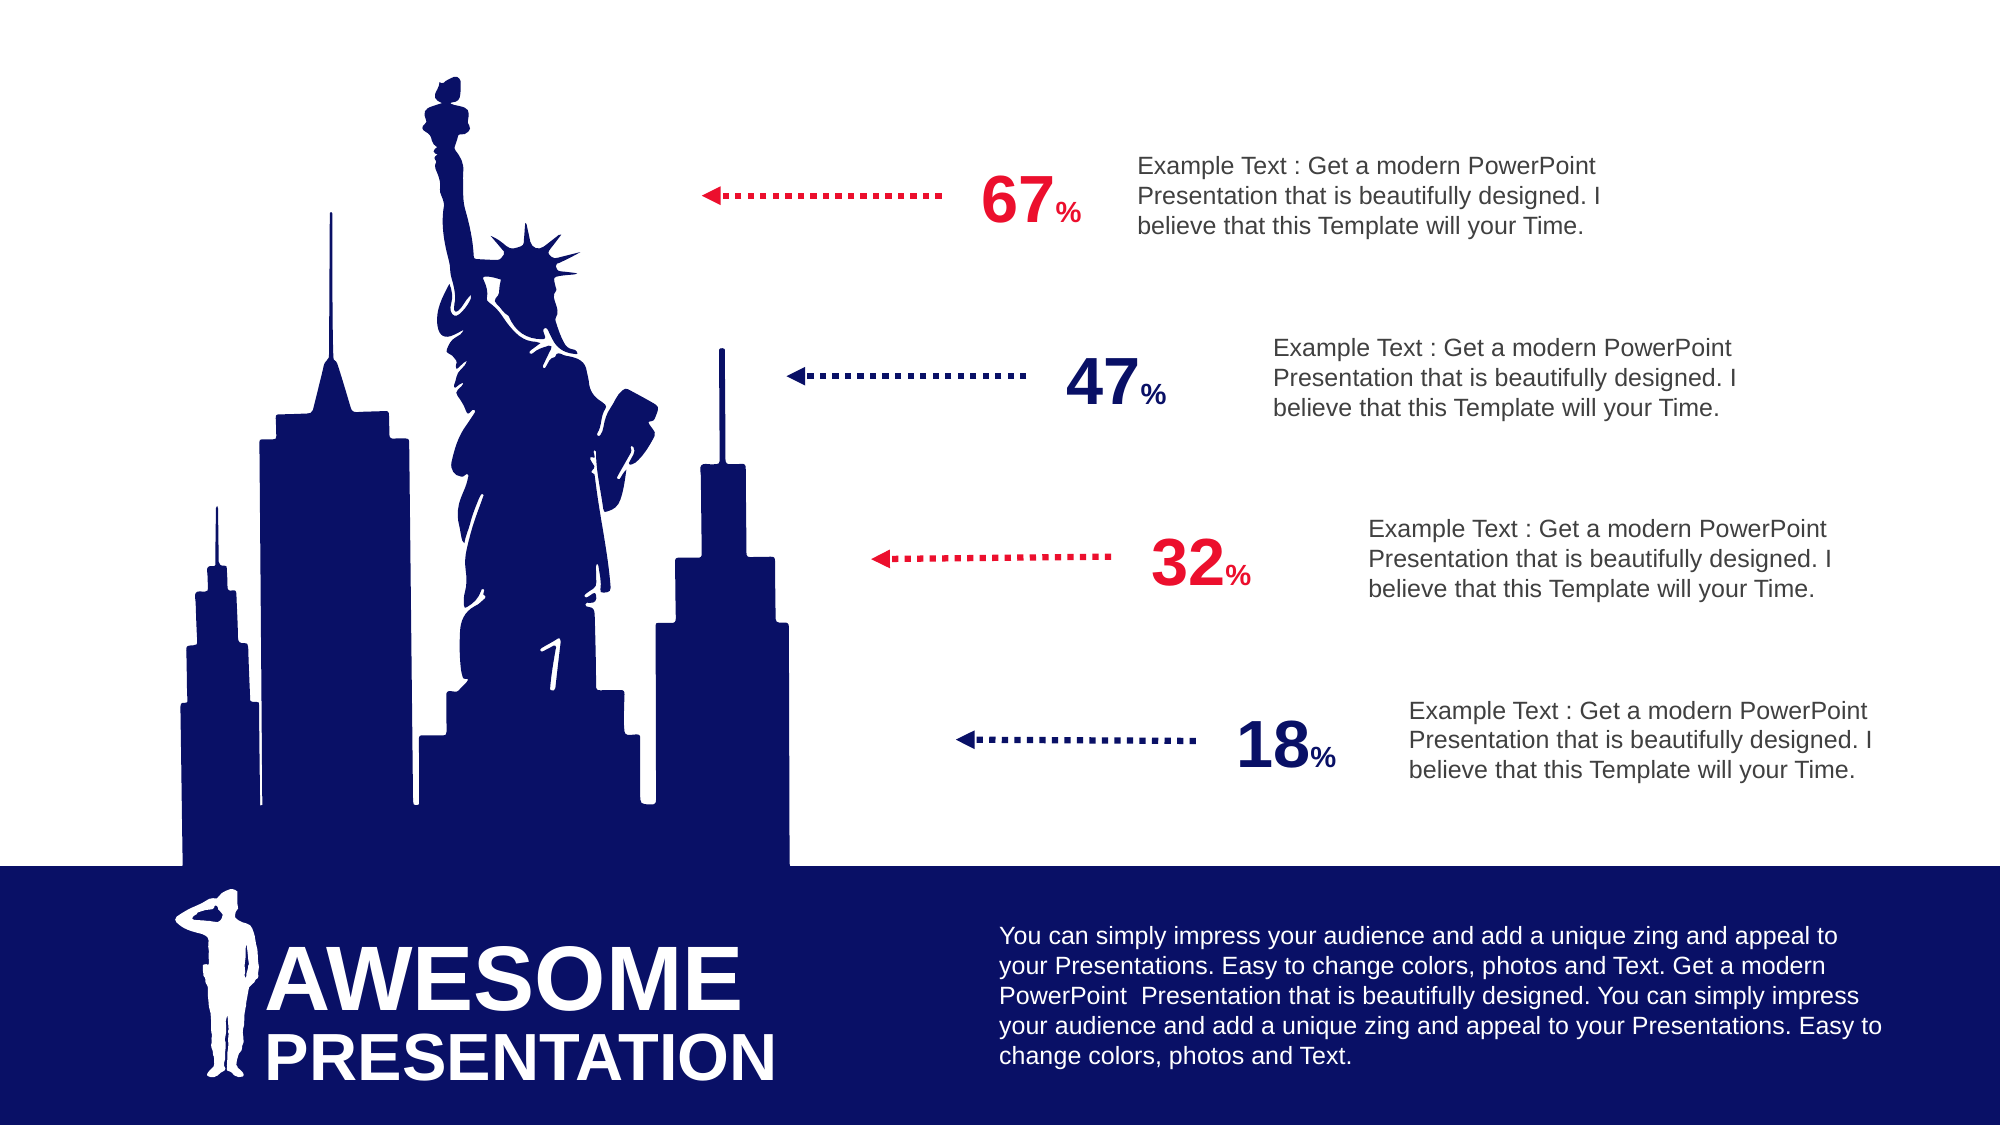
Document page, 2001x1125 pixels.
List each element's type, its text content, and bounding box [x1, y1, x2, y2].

text_box [180, 76, 790, 865]
text_box 32% [1136, 511, 1268, 607]
text_box 67% [966, 148, 1098, 243]
text_box Example Text : Get a modern PowerPoint Presentation that is beautifully designed. I believe that this Template will your Time. [1394, 686, 1897, 792]
text_box Example Text : Get a modern PowerPoint Presentation that is beautifully designed. I believe that this Template will your Time. [1258, 338, 1761, 414]
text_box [175, 888, 814, 1102]
text_box 18% [1221, 693, 1353, 789]
text_box Example Text : Get a modern PowerPoint Presentation that is beautifully designed. I believe that this Template will your Time. [1353, 519, 1857, 596]
text_box 47% [1051, 330, 1183, 425]
text_box Example Text : Get a modern PowerPoint Presentation that is beautifully designed. I believe that this Template will your Time. [1122, 156, 1626, 233]
text_box You can simply impress your audience and add a unique zing and appeal to your Presentations. Easy to change colors, photos and Text. Get a modern PowerPoint Presentation that is beautifully designed. You can simply impress your audience and add a unique zing and appeal to your Presentations. Easy to change colors, photos and Text. [984, 912, 1900, 1077]
text_box [0, 865, 2000, 1125]
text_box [871, 556, 1112, 560]
